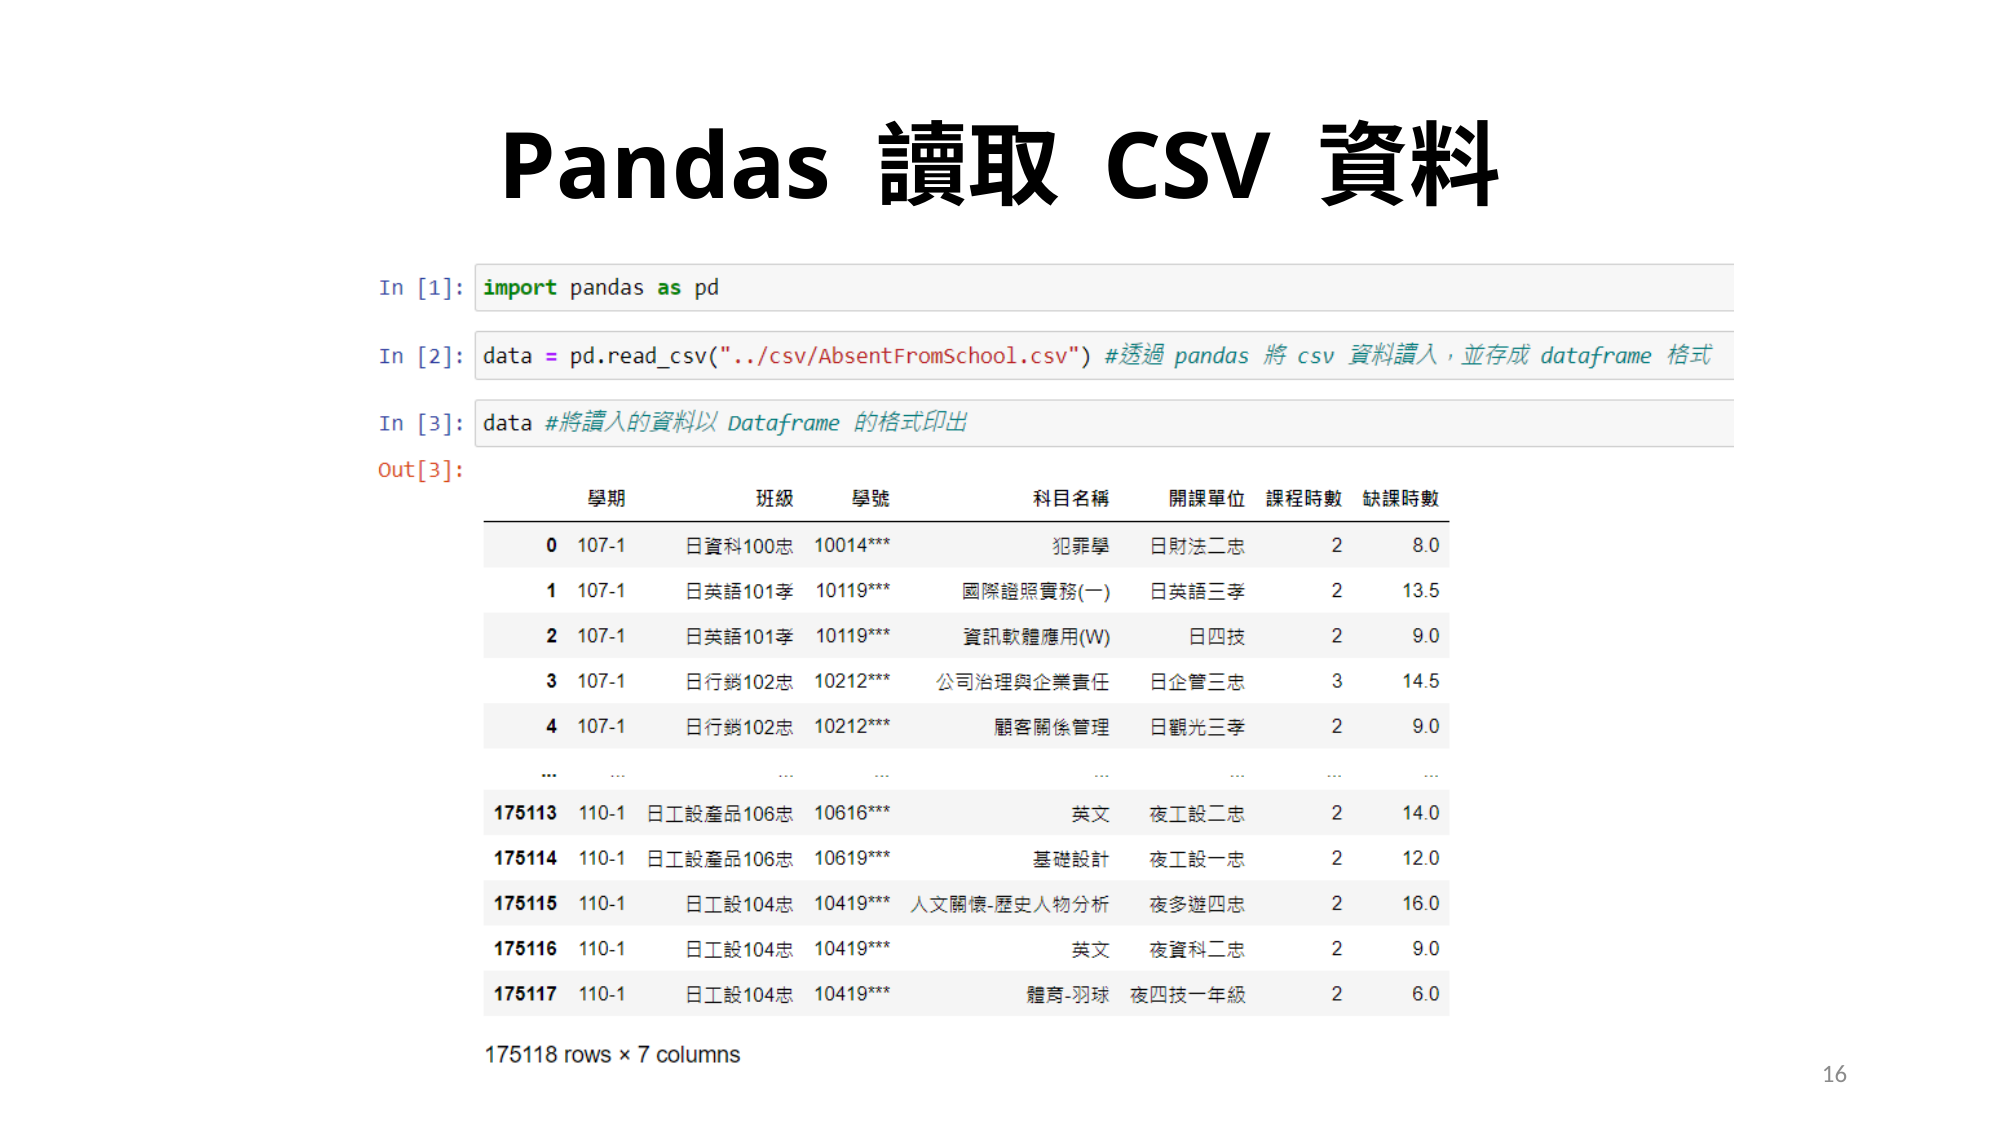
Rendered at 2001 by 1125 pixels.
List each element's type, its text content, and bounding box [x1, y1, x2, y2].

picture [352, 247, 1734, 1073]
title Pandas 讀取 CSV 資料 [137, 59, 1863, 278]
slide_number 16 [1412, 1042, 1863, 1103]
